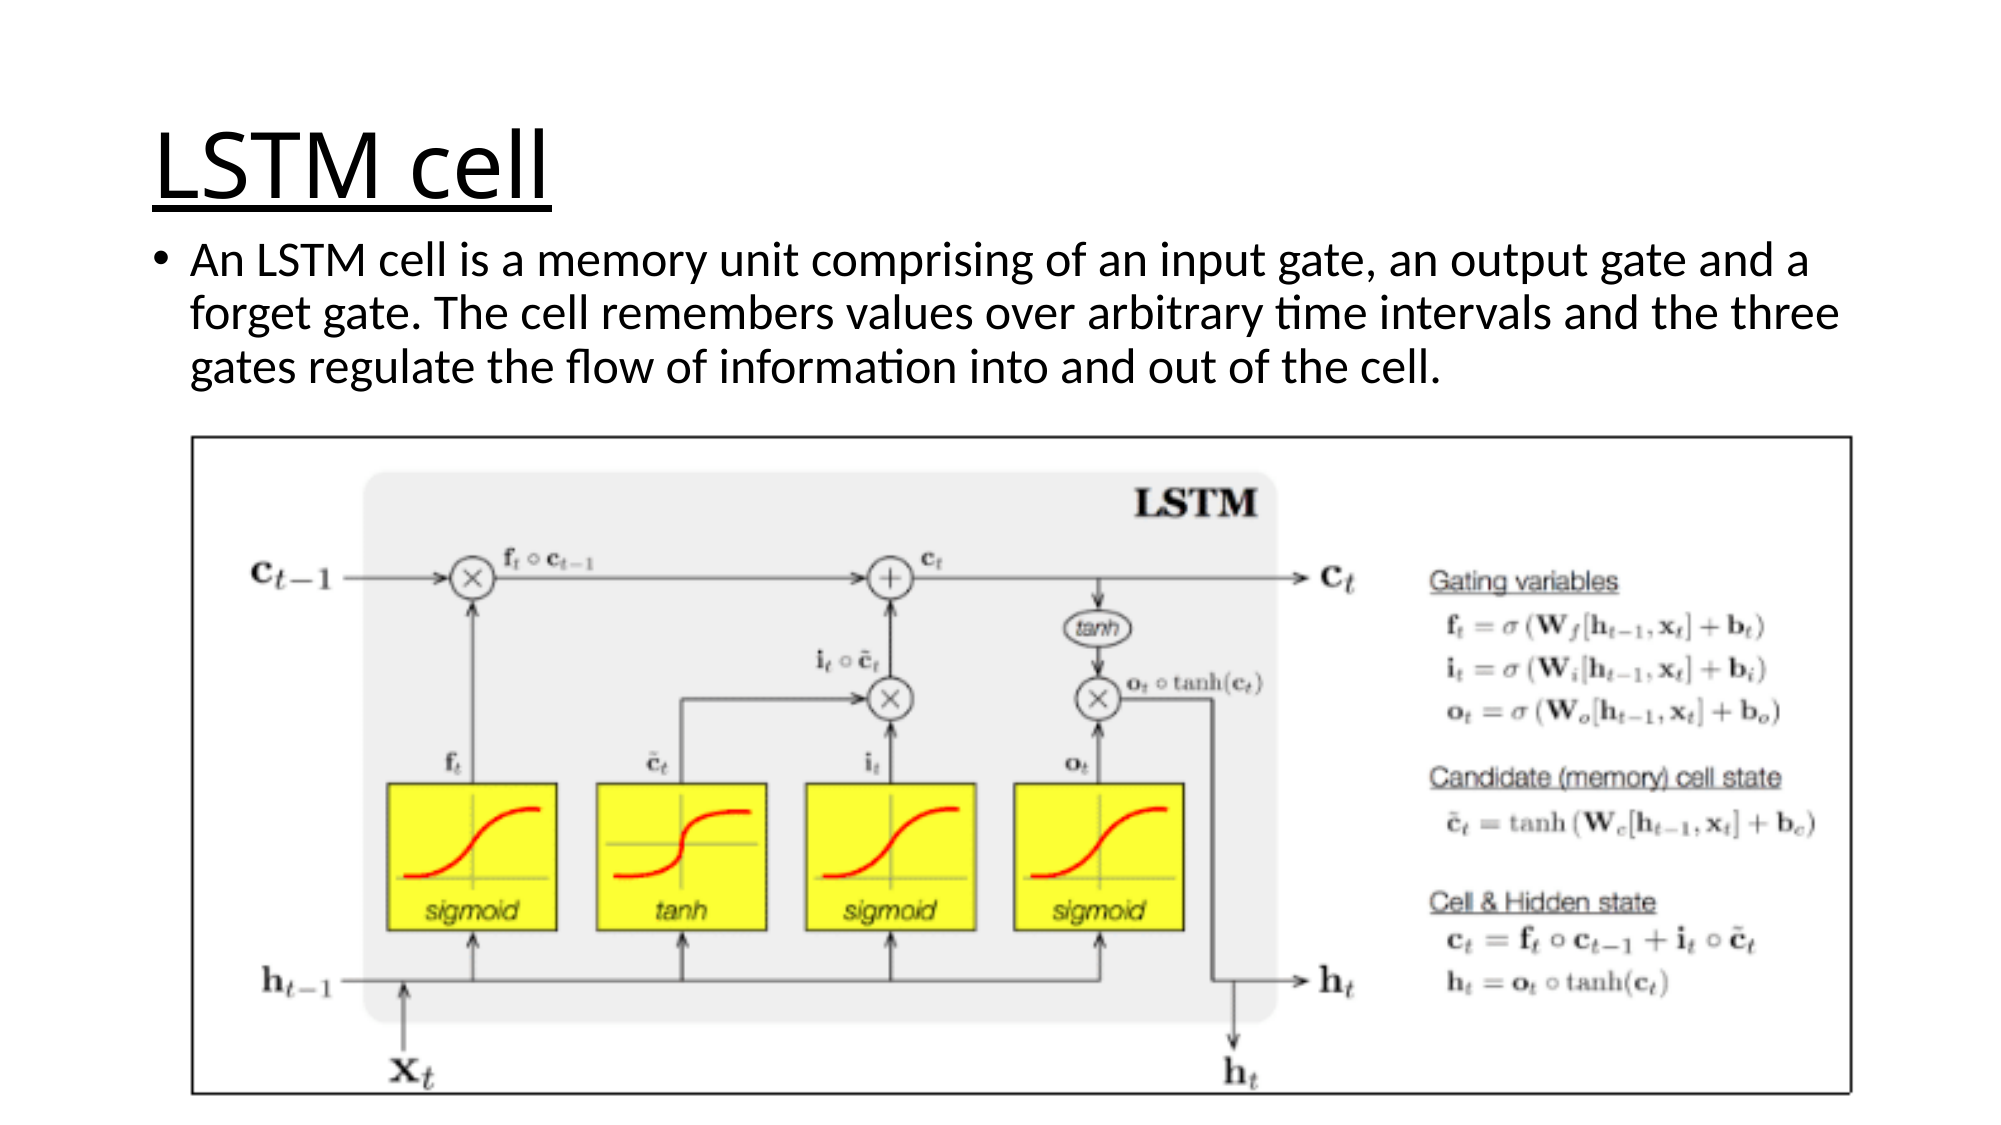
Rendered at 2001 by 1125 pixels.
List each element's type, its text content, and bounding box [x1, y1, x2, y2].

picture [159, 400, 1886, 1125]
list An LSTM cell is a memory unit comprising of an input gate, an output gate and a forget gate. The cell remembers values over arbitrary time intervals and the three gates regulate the flow of information into and out of the cell. [137, 225, 1863, 940]
title LSTM cell [137, 59, 1863, 225]
